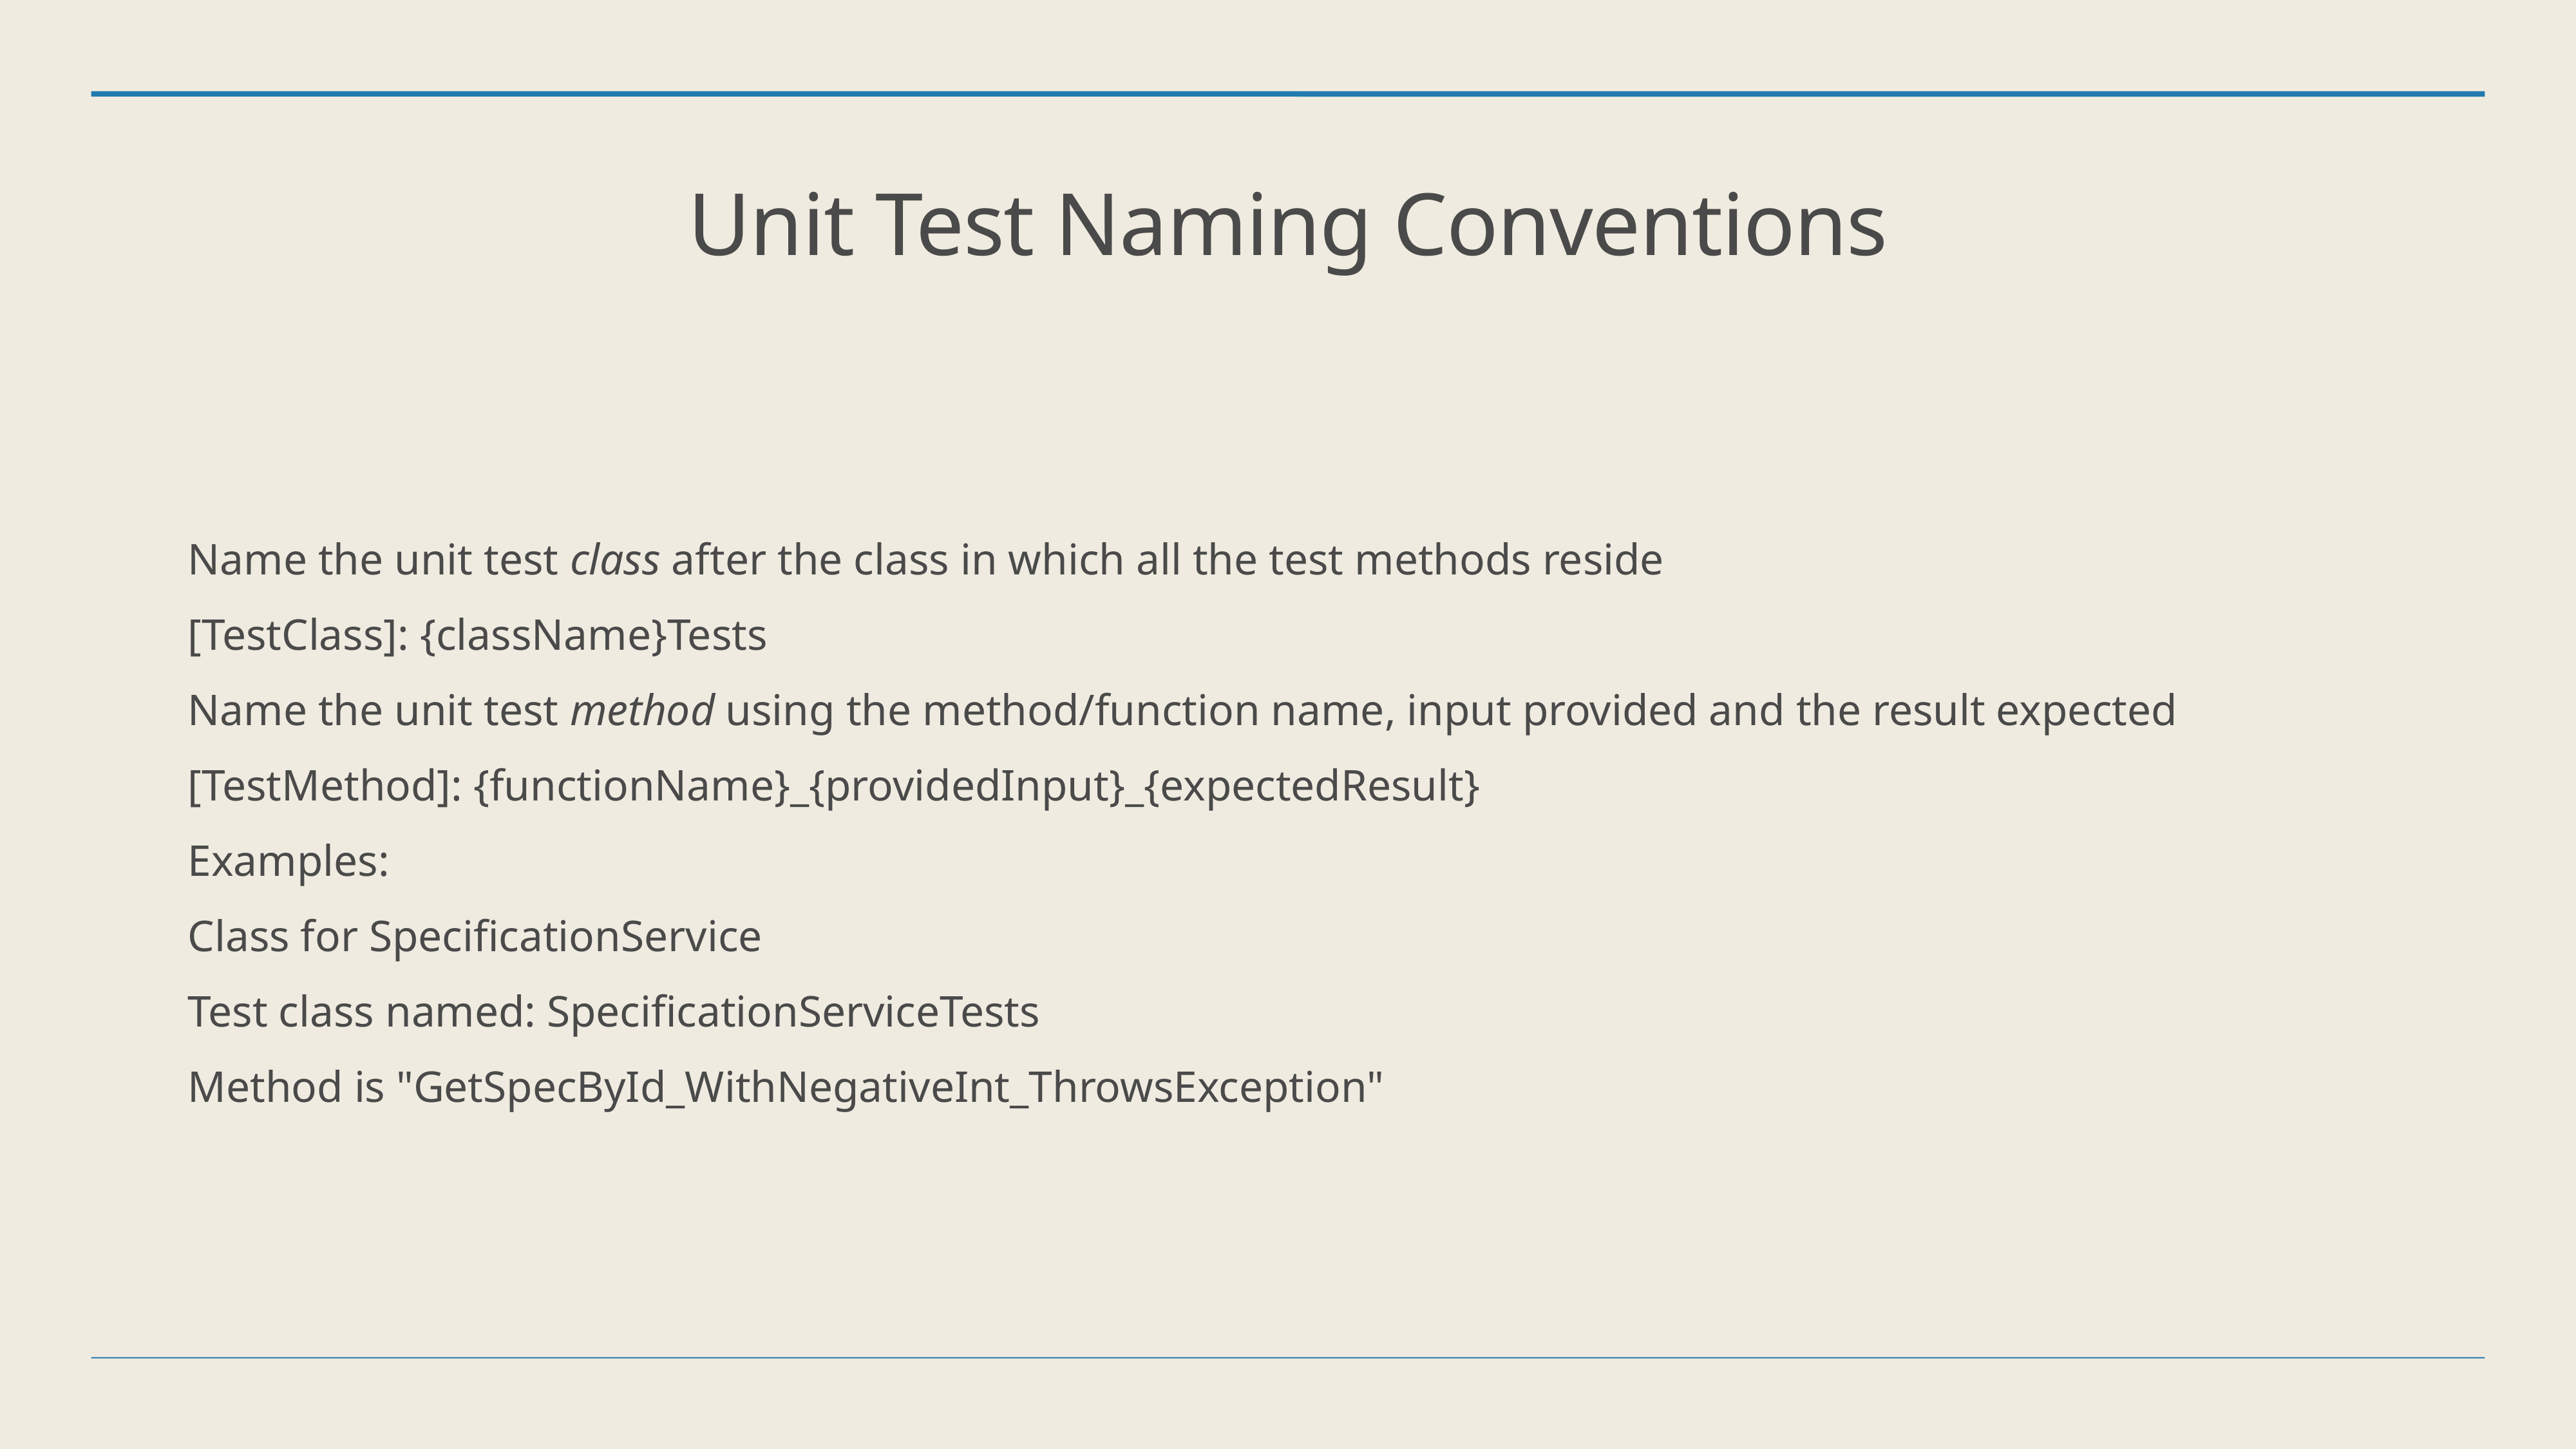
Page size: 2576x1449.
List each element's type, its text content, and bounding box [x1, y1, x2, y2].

title Unit Test Naming Conventions [182, 183, 2394, 532]
list Name the unit test class after the class in which all the test methods reside [TestClass]: {className}Tests Name the unit test method using the method/function name, input provided and the result expected [TestMethod]: {functionName}_{providedInput}_{expectedResult} Examples: Class for SpecificationService Test class named: SpecificationServiceTests Method is "GetSpecById_WithNegativeInt_ThrowsException" [182, 532, 2394, 1186]
